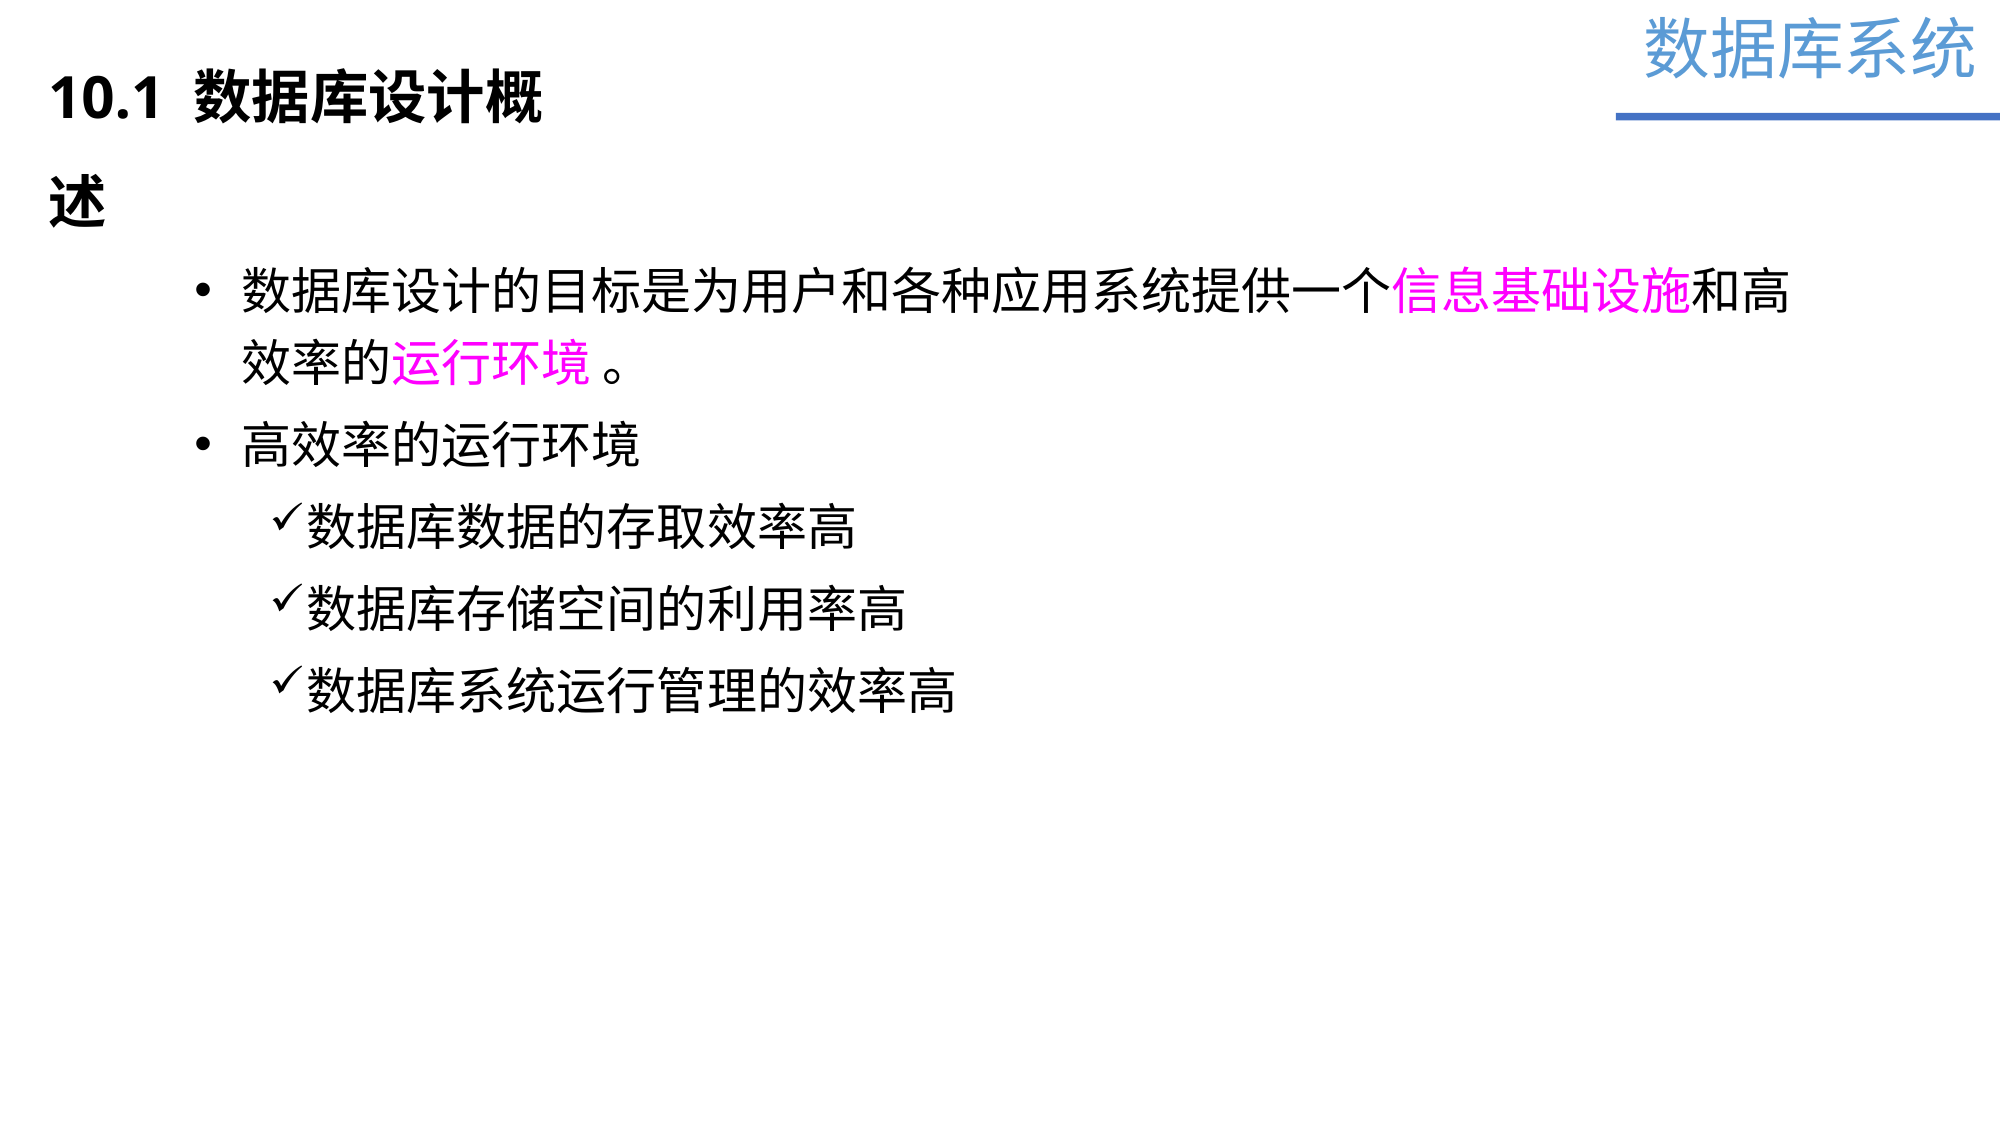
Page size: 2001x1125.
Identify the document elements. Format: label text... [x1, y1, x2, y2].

text_box 数据库系统 [1629, 0, 1993, 95]
text_box 数据库设计的目标是为用户和各种应用系统提供一个信息基础设施和高效率的运行环境 。 高效率的运行环境 数据库数据的存取效率高 数据库存储空间的利用率高 数据库系统运行管理的效率高 [104, 240, 1811, 754]
text_box [1615, 112, 2000, 121]
text_box 10.1 数据库设计概述 [33, 17, 591, 243]
